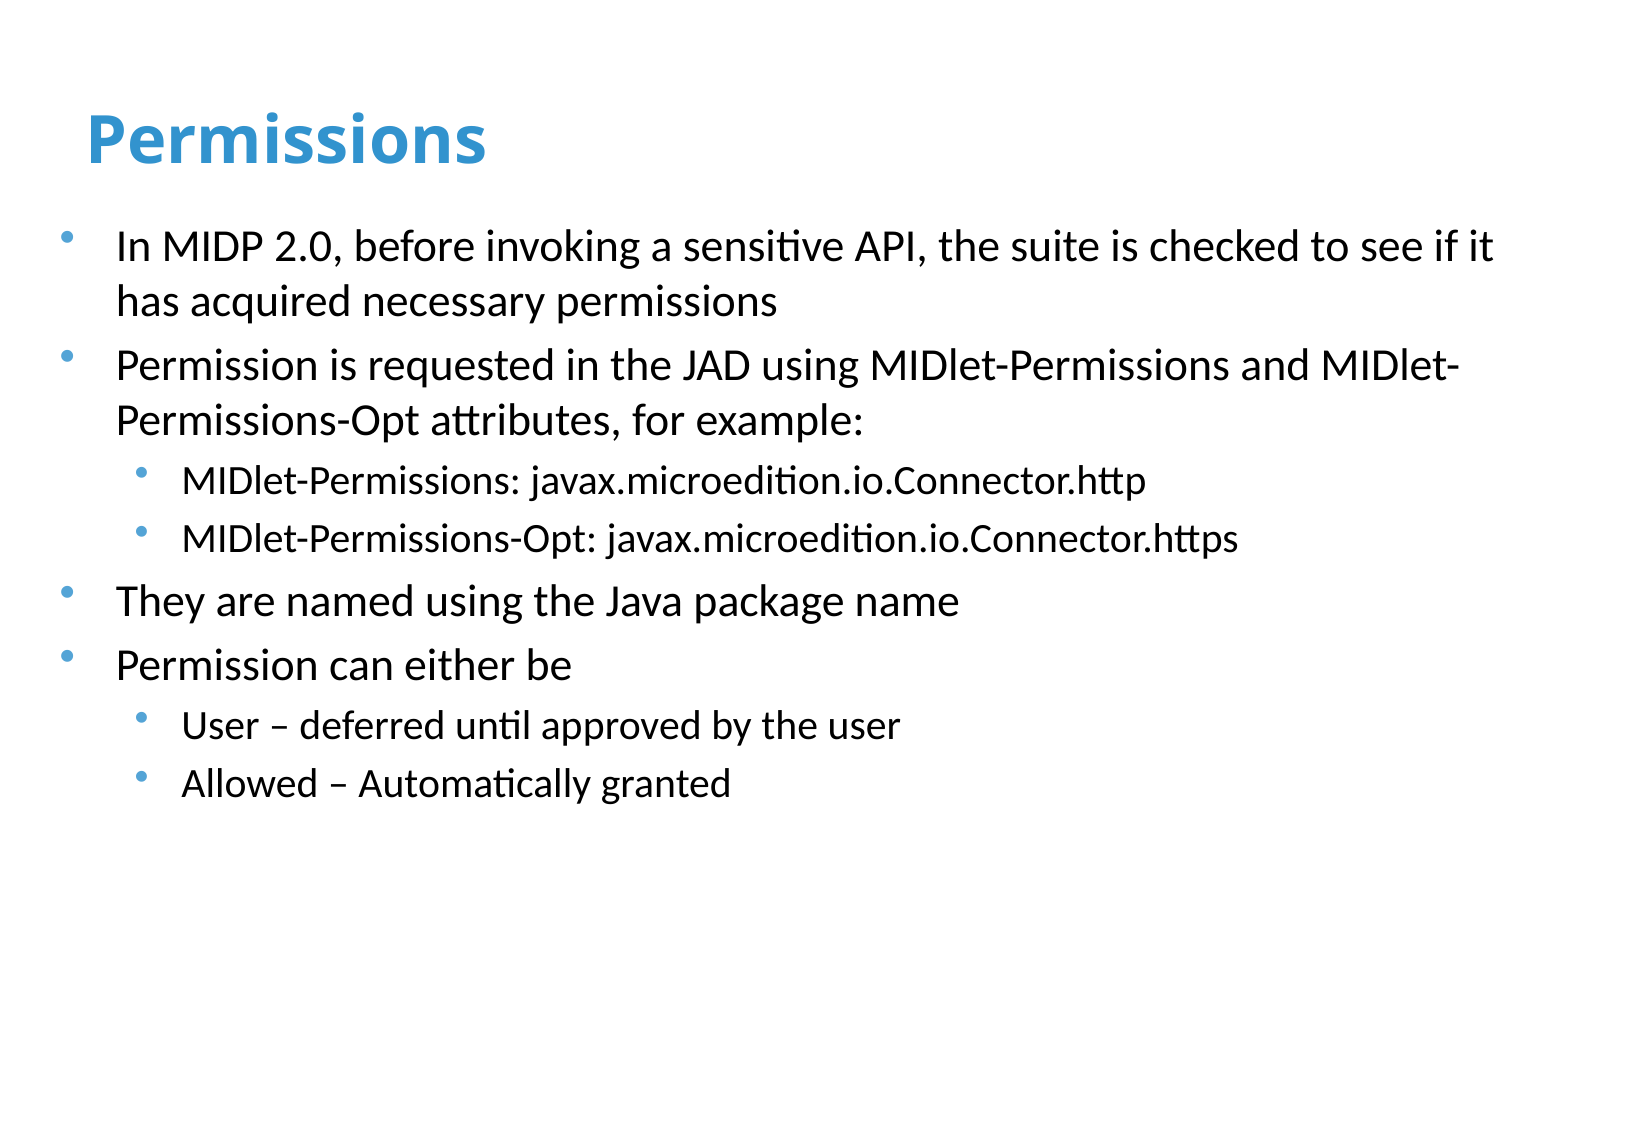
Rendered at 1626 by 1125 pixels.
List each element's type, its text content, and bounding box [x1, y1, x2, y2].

title Permissions [70, 44, 1556, 185]
list In MIDP 2.0, before invoking a sensitive API, the suite is checked to see if it has acquired necessary permissions Permission is requested in the JAD using MIDlet-Permissions and MIDlet-Permissions-Opt attributes, for example: MIDlet-Permissions: javax.microedition.io.Connector.http MIDlet-Permissions-Opt: javax.microedition.io.Connector.https They are named using the Java package name Permission can either be User – deferred until approved by the user Allowed – Automatically granted [44, 207, 1581, 941]
